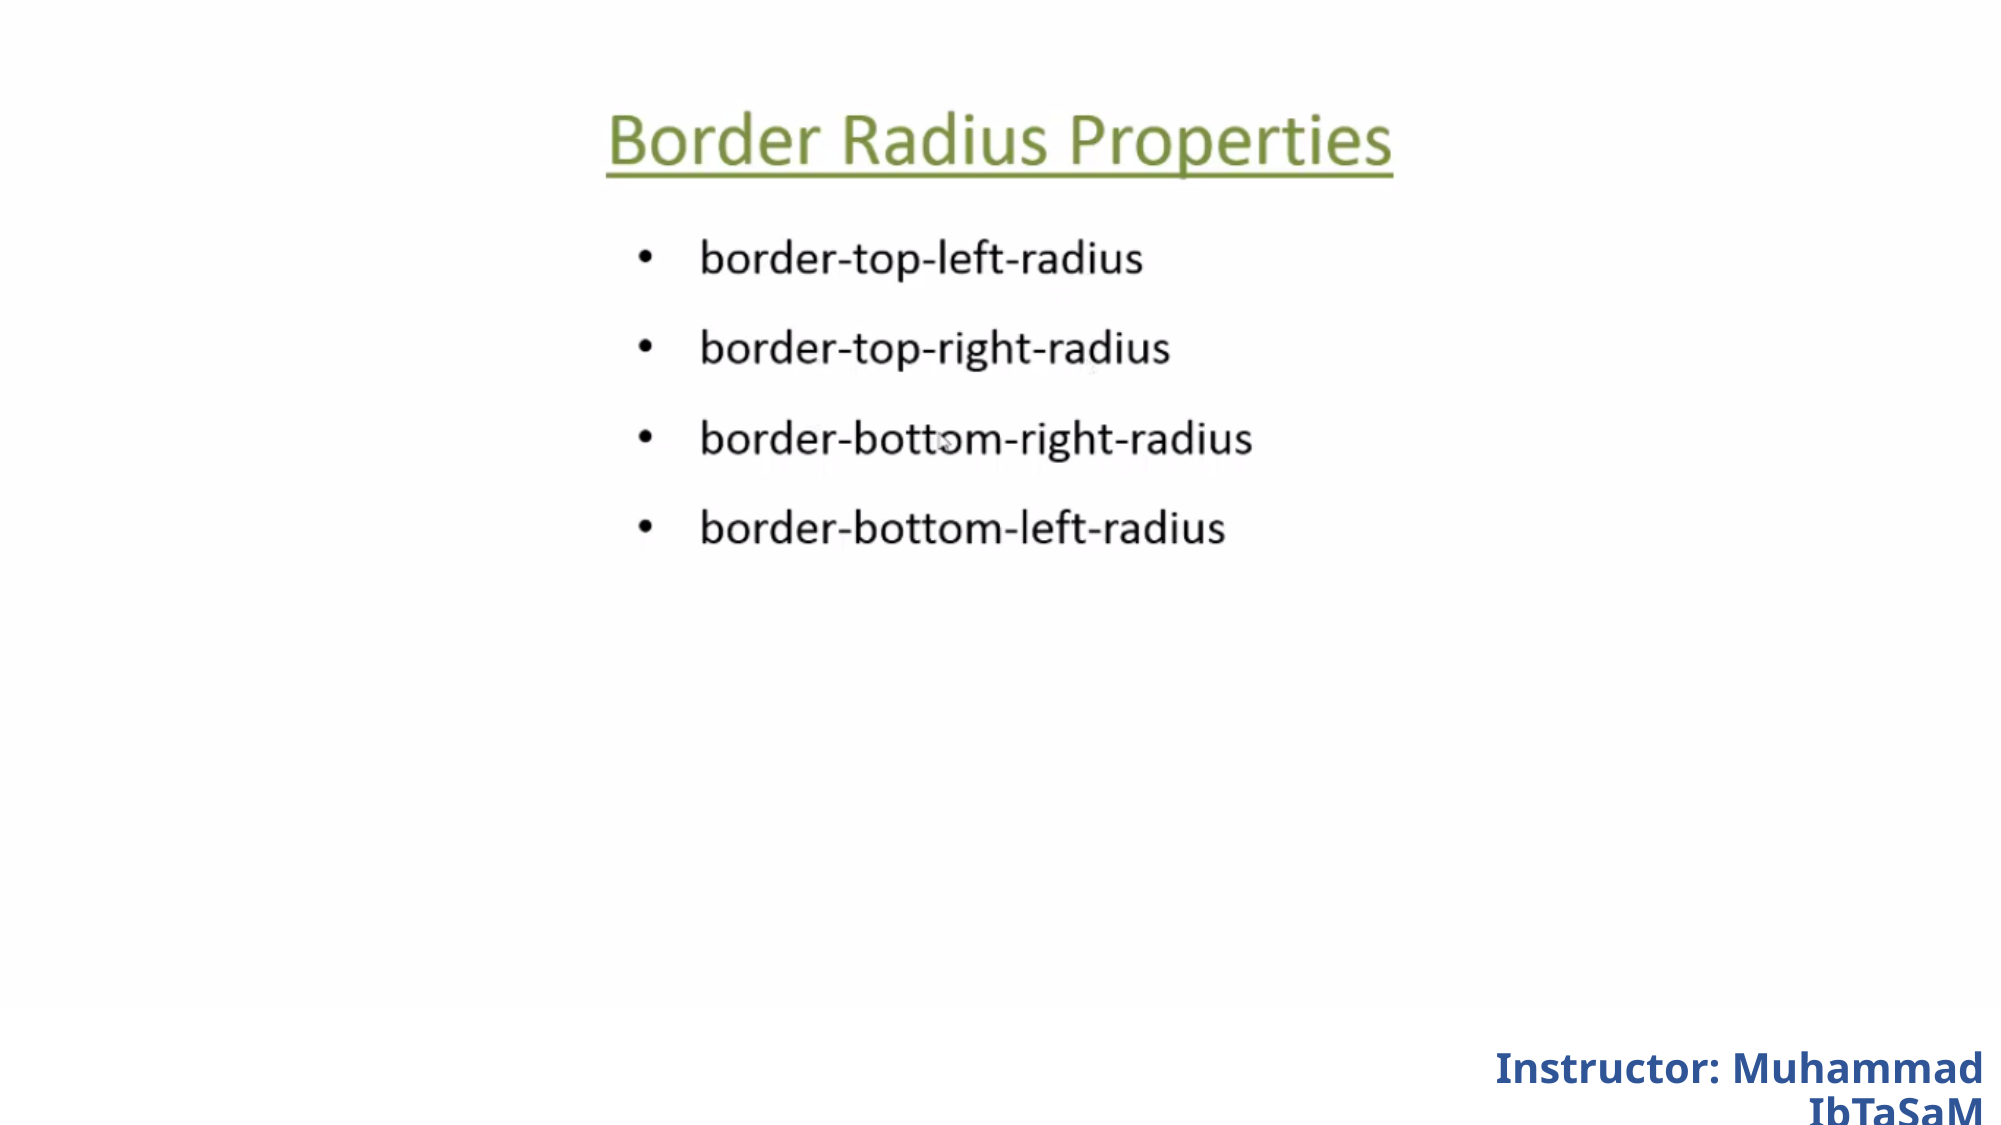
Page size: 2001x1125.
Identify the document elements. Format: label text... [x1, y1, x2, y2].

title Instructor: Muhammad IbTaSaM [1351, 1059, 2000, 1125]
picture [0, 0, 2000, 1007]
